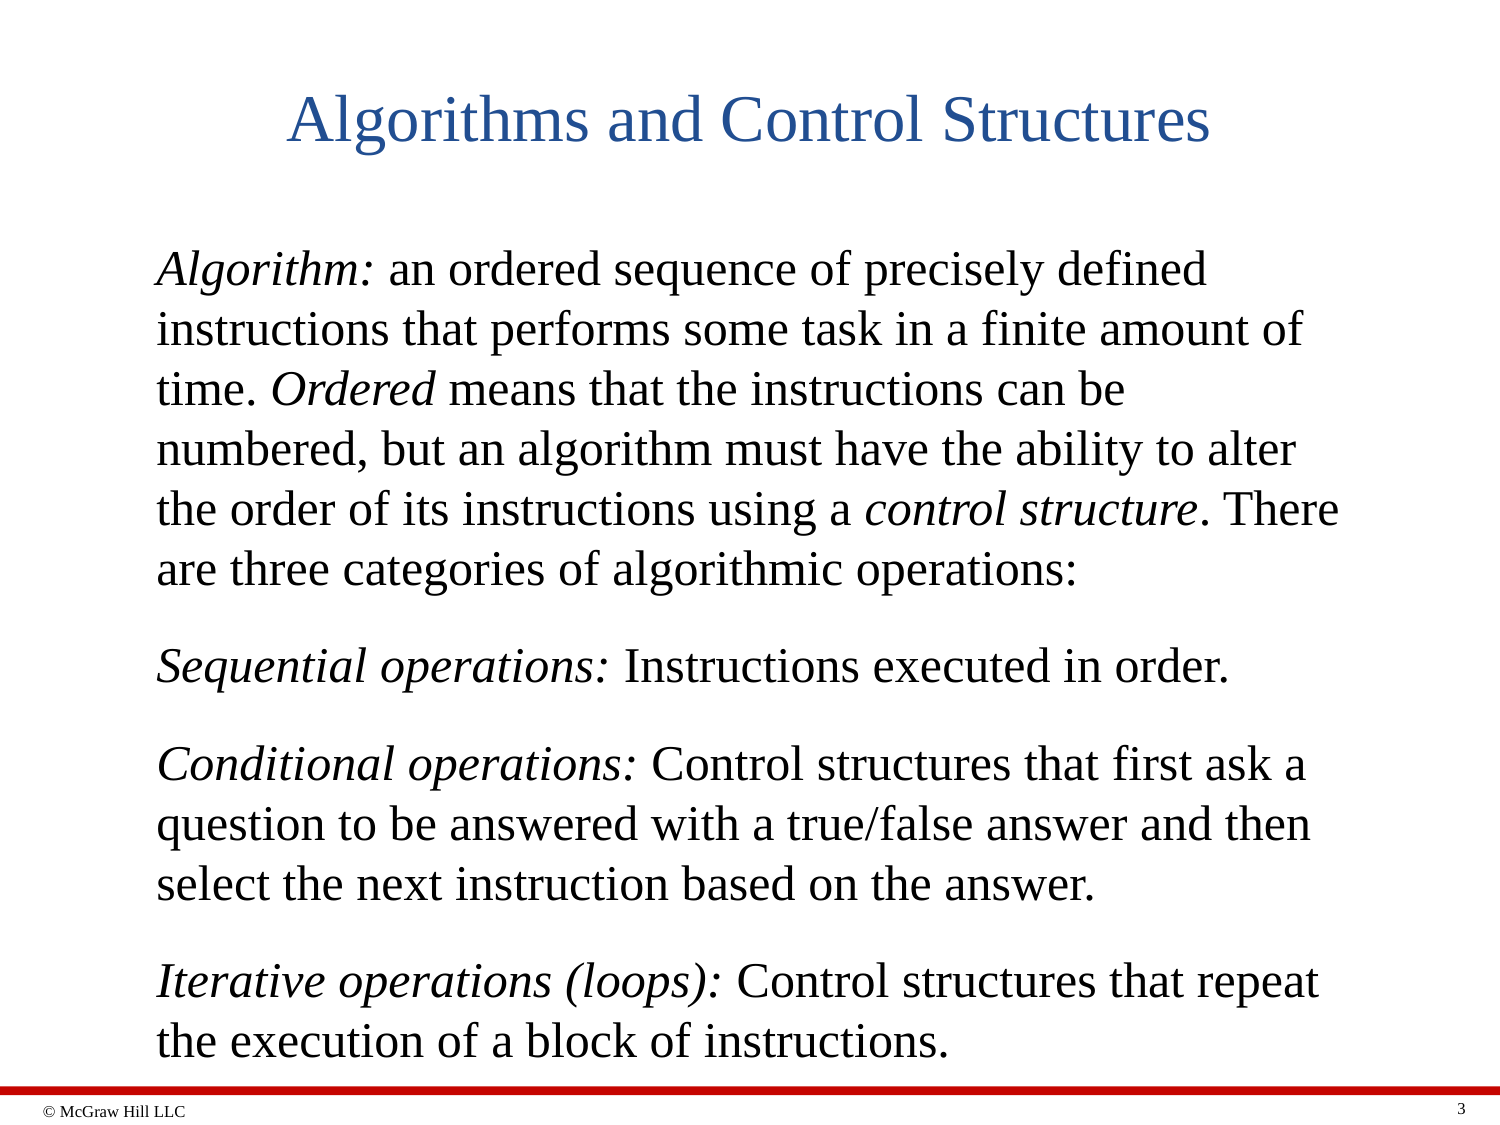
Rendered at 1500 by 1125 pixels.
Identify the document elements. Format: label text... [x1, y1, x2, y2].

title Algorithms and Control Structures [56, 22, 1444, 219]
slide_number 3 [1415, 1094, 1474, 1122]
list Algorithm: an ordered sequence of precisely defined instructions that performs some task in a finite amount of time. Ordered means that the instructions can be numbered, but an algorithm must have the ability to alter the order of its instructions using a control structure. There are three categories of algorithmic operations: Sequential operations: Instructions executed in order. Conditional operations: Control structures that first ask a question to be answered with a true/false answer and then select the next instruction based on the answer. Iterative operations (loops): Control structures that repeat the execution of a block of instructions. [141, 227, 1359, 1077]
